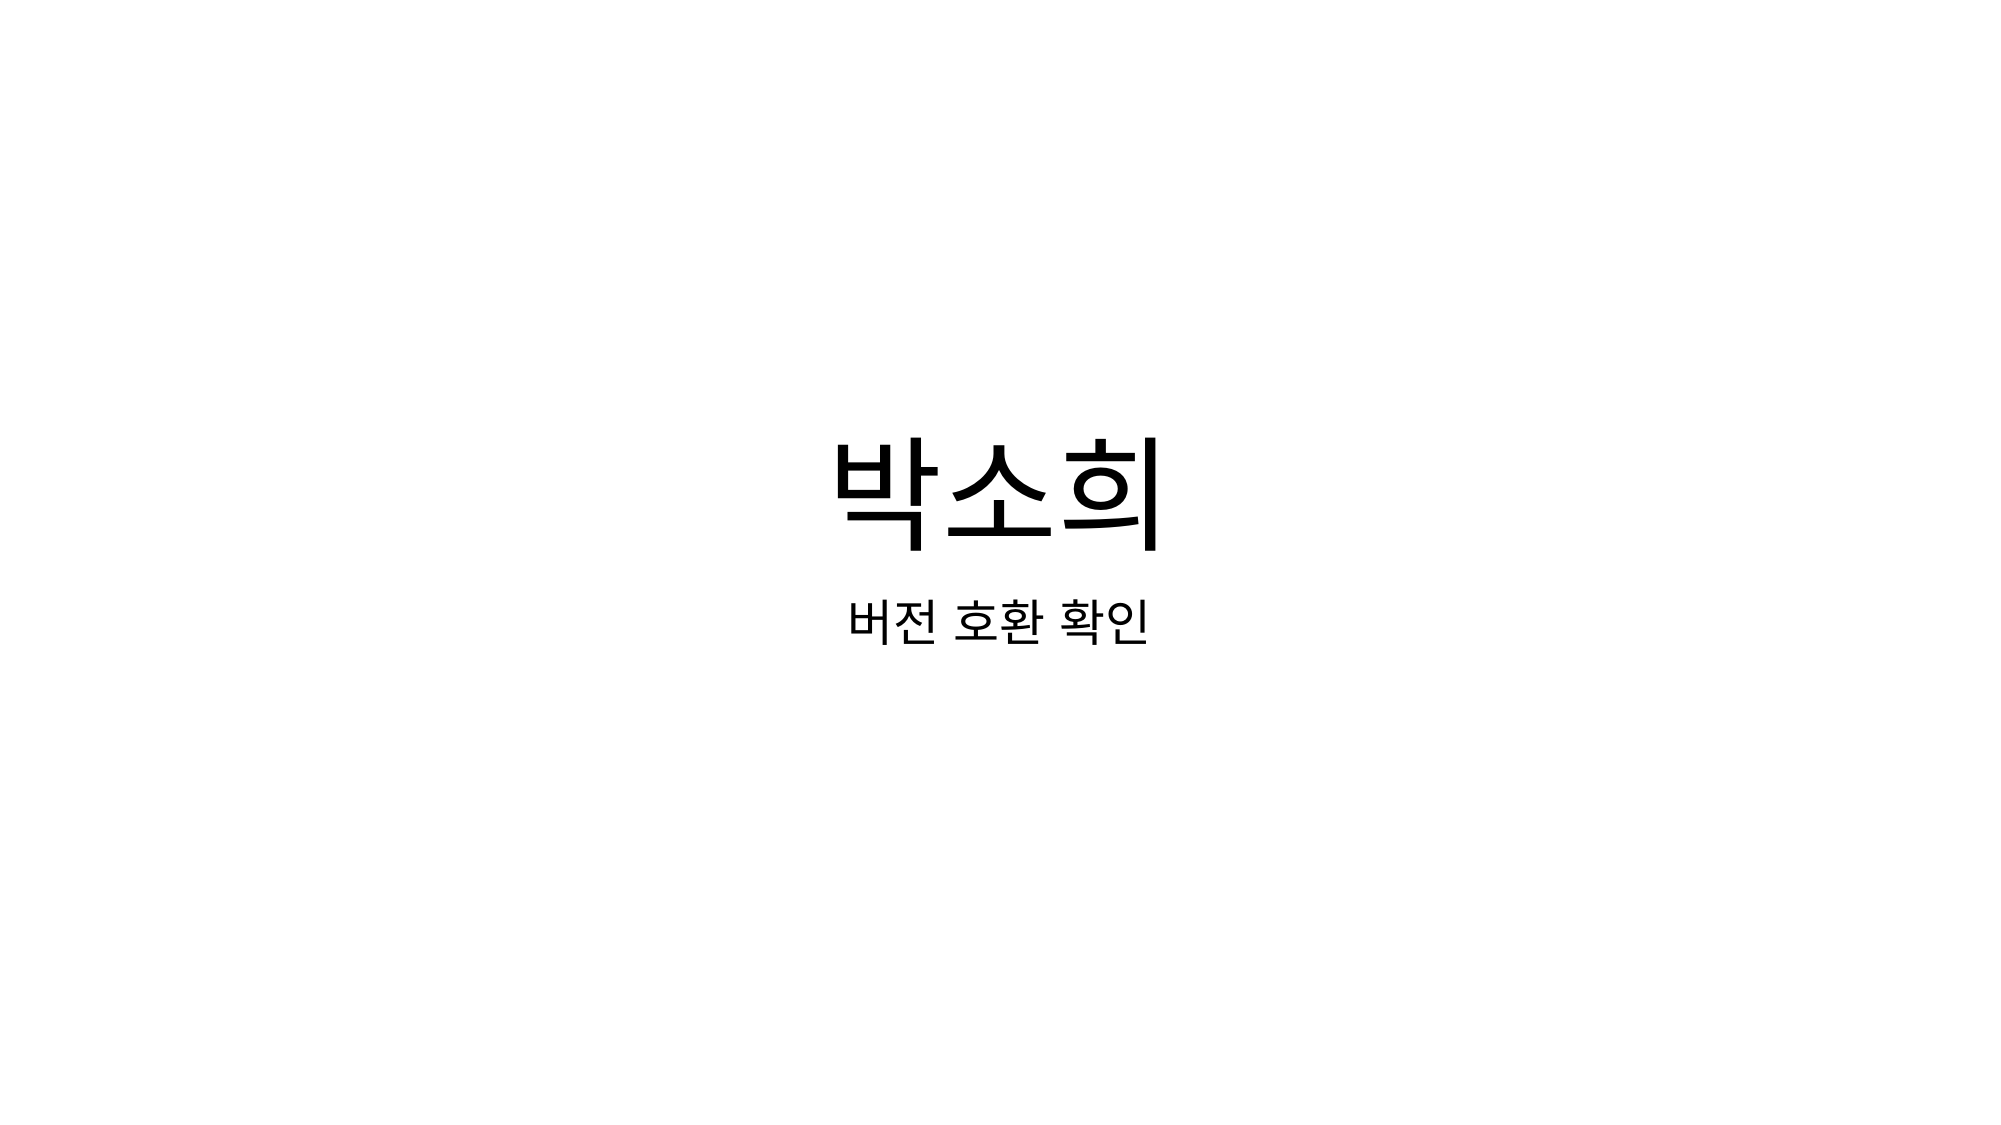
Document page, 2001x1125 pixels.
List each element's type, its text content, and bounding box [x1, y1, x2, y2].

title 박소희 [249, 184, 1750, 576]
subtitle 버전 호환 확인 [249, 590, 1750, 863]
